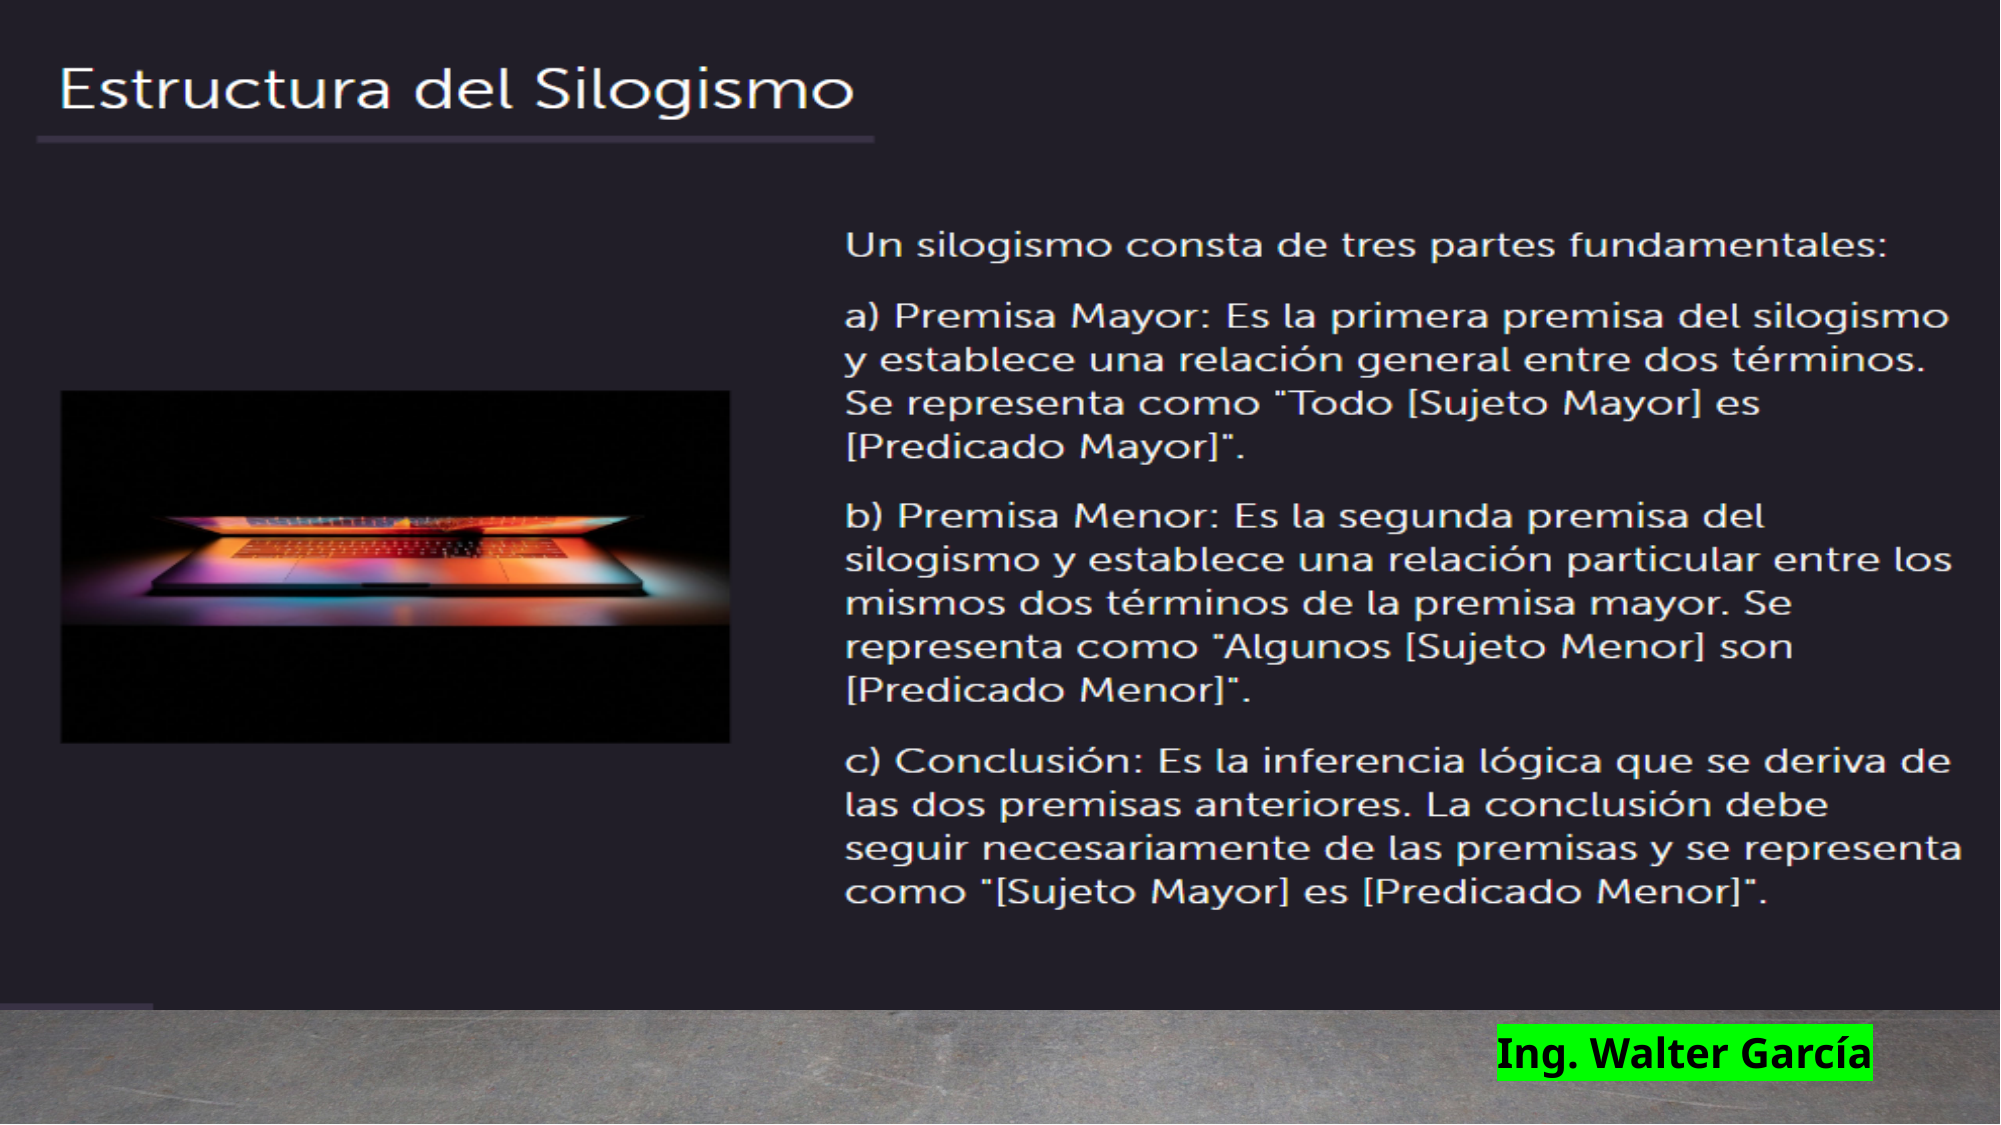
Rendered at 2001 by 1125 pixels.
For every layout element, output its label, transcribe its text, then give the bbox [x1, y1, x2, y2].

picture [0, 0, 2000, 1124]
text_box Ing. Walter García [1474, 1025, 2000, 1086]
